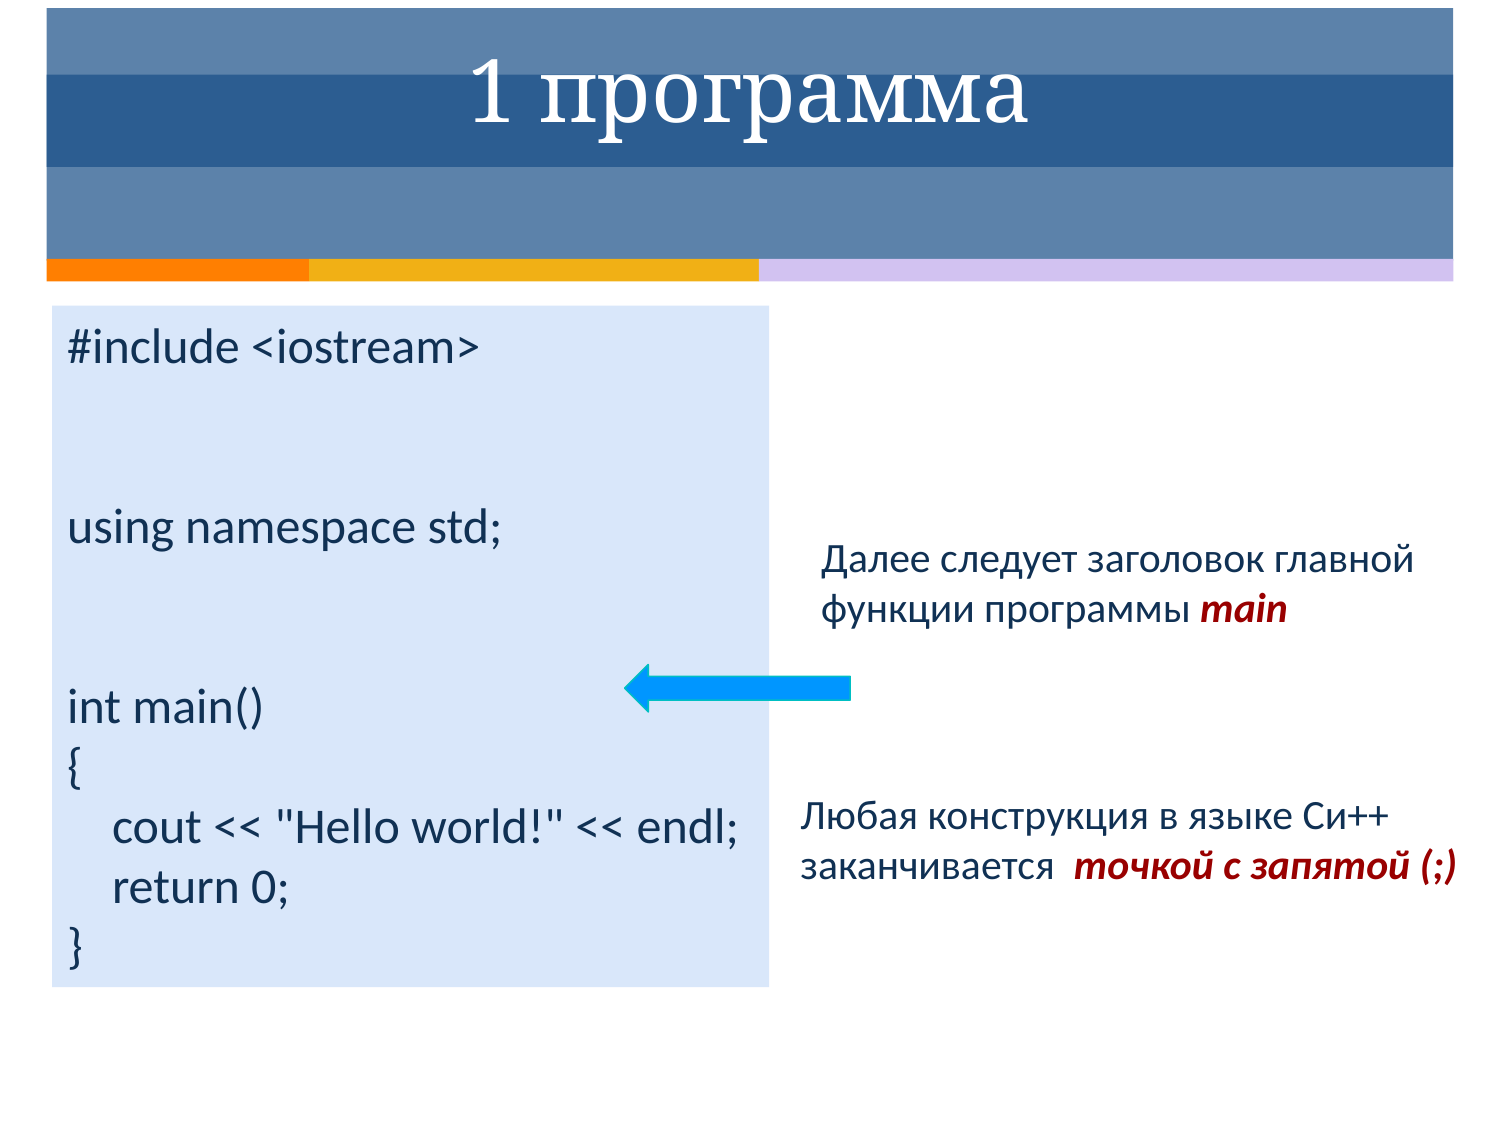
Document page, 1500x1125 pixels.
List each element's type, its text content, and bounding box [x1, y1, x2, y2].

text_box Любая конструкция в языке Си++ заканчивается точкой с запятой (;) [785, 780, 1484, 922]
text_box Далее следует заголовок главной функции программы main [805, 523, 1454, 665]
title 1 программа [46, 8, 1454, 167]
text_box [624, 664, 851, 712]
text_box #include <iostream> using namespace std; int main() { cout << "Hello world!" << endl; return 0; } [52, 305, 770, 988]
